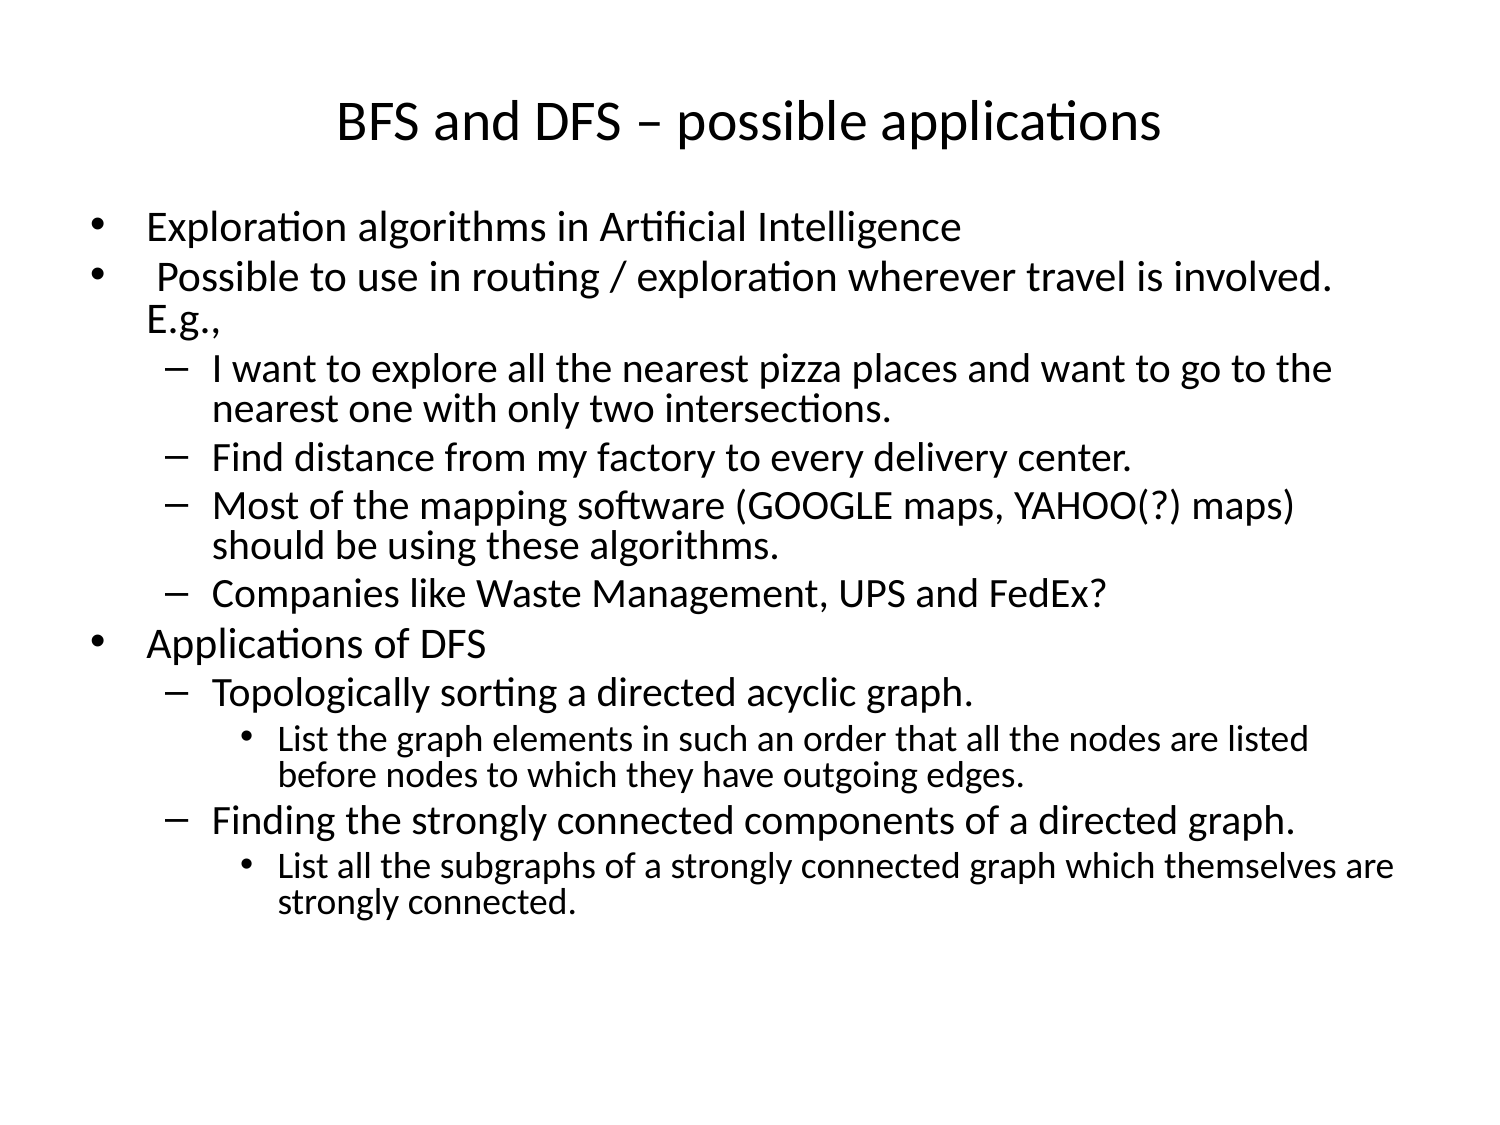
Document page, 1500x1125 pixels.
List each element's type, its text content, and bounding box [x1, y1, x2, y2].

list Exploration algorithms in Artificial Intelligence Possible to use in routing / exploration wherever travel is involved. E.g., I want to explore all the nearest pizza places and want to go to the nearest one with only two intersections. Find distance from my factory to every delivery center. Most of the mapping software (GOOGLE maps, YAHOO(?) maps) should be using these algorithms. Companies like Waste Management, UPS and FedEx? Applications of DFS Topologically sorting a directed acyclic graph. List the graph elements in such an order that all the nodes are listed before nodes to which they have outgoing edges. Finding the strongly connected components of a directed graph. List all the subgraphs of a strongly connected graph which themselves are strongly connected. [75, 200, 1425, 1050]
title BFS and DFS – possible applications [75, 75, 1425, 160]
